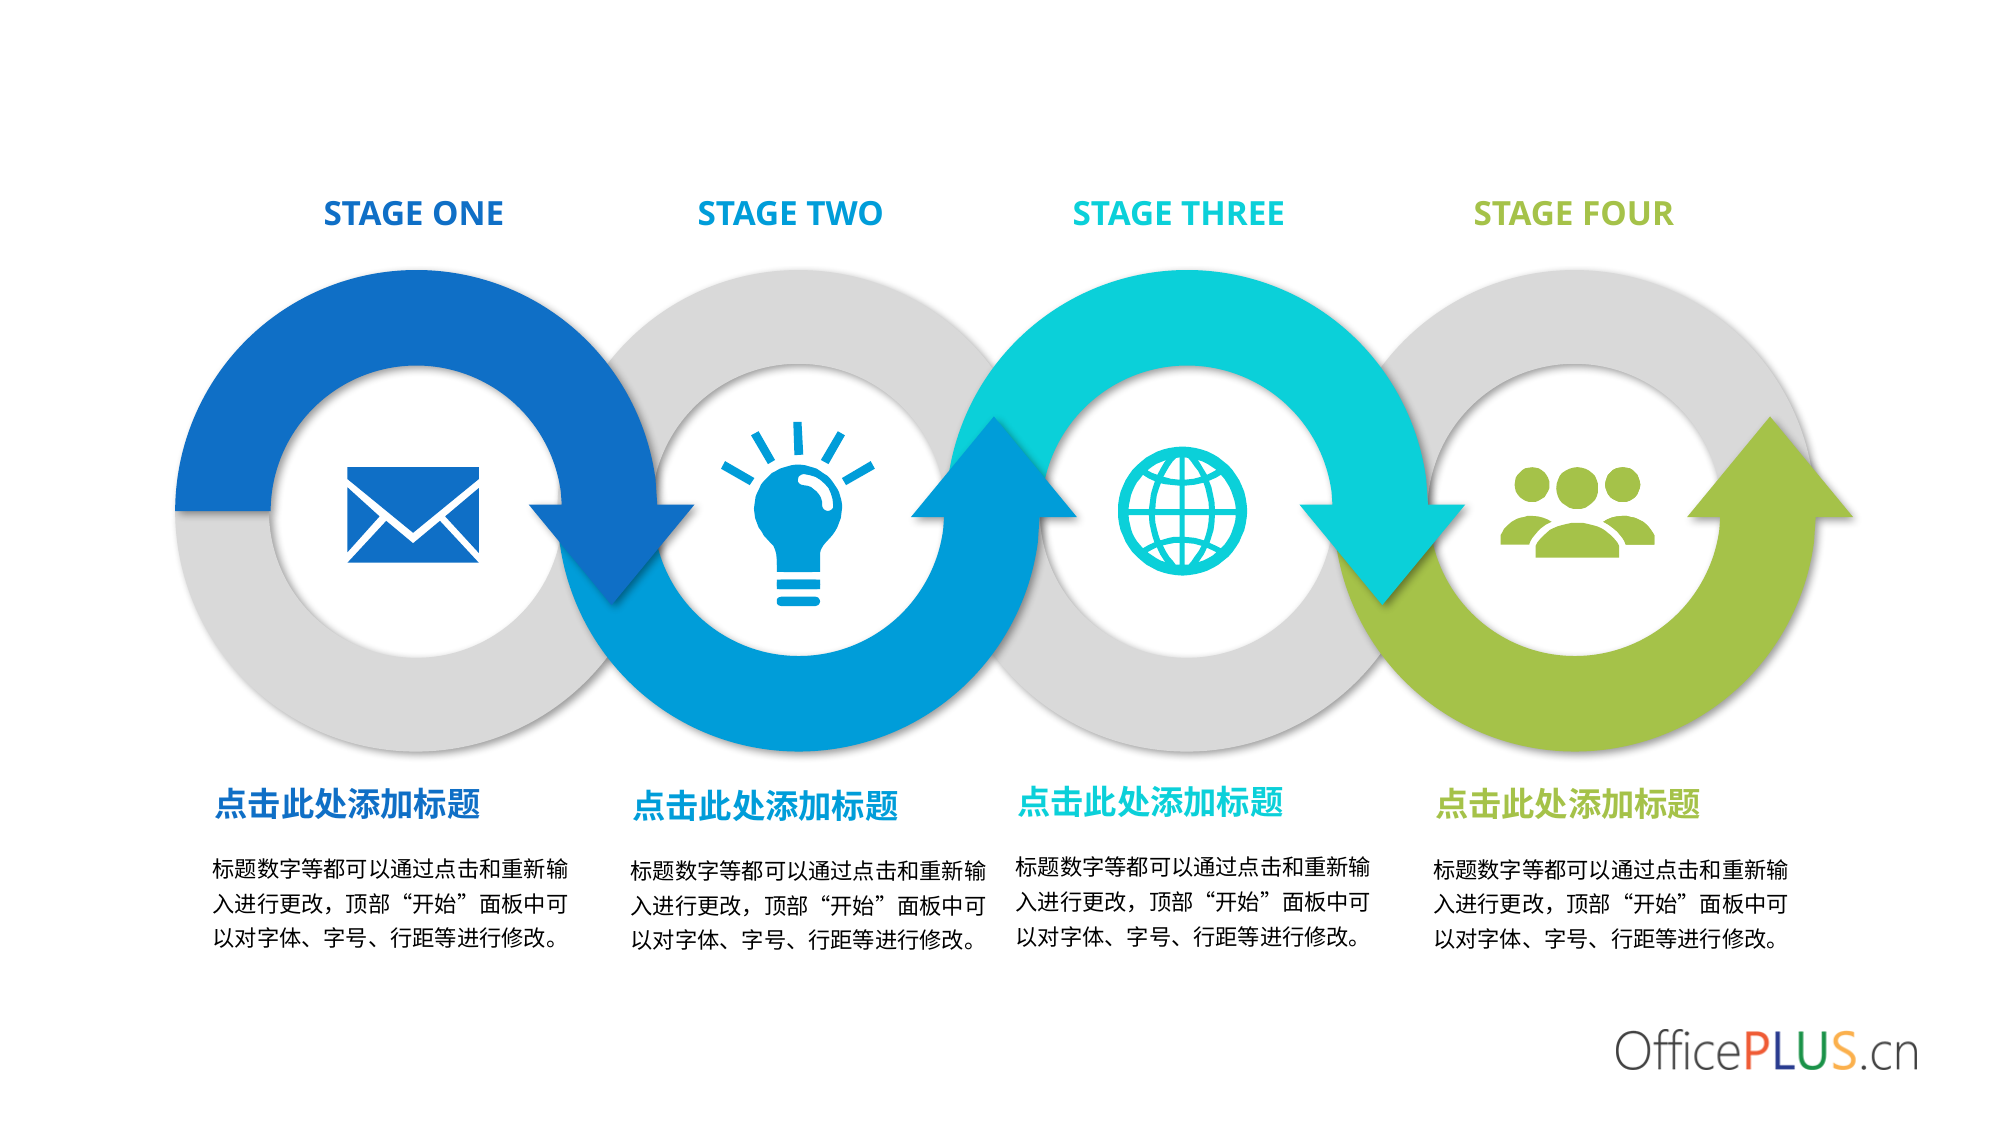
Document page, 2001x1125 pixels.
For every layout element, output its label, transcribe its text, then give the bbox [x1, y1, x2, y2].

text_box [174, 269, 696, 606]
text_box [174, 517, 604, 753]
text_box STAGE TWO [682, 184, 899, 240]
text_box 点击此处添加标题 [1002, 761, 1299, 829]
text_box STAGE FOUR [1458, 184, 1689, 240]
text_box 点击此处添加标题 [617, 765, 914, 833]
picture [1616, 1029, 1918, 1070]
text_box STAGE THREE [1057, 184, 1300, 240]
text_box [347, 487, 380, 553]
text_box [611, 269, 992, 479]
text_box 标题数字等都可以通过点击和重新输入进行更改，顶部“开始”面板中可以对字体、字号、行距等进行修改。 [1418, 840, 1816, 960]
text_box [1118, 446, 1248, 576]
text_box STAGE ONE [308, 184, 520, 240]
text_box [347, 520, 479, 563]
text_box [445, 488, 479, 553]
text_box [1338, 415, 1854, 753]
text_box [948, 269, 1466, 606]
text_box [560, 415, 1078, 753]
text_box 点击此处添加标题 [199, 763, 496, 831]
text_box [999, 548, 1378, 753]
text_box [720, 421, 875, 607]
text_box 标题数字等都可以通过点击和重新输入进行更改，顶部“开始”面板中可以对字体、字号、行距等进行修改。 [1000, 838, 1398, 957]
text_box 标题数字等都可以通过点击和重新输入进行更改，顶部“开始”面板中可以对字体、字号、行距等进行修改。 [198, 839, 595, 959]
text_box [1384, 269, 1810, 478]
text_box 点击此处添加标题 [1420, 764, 1717, 831]
text_box 标题数字等都可以通过点击和重新输入进行更改，顶部“开始”面板中可以对字体、字号、行距等进行修改。 [615, 842, 1013, 961]
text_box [1500, 466, 1655, 558]
text_box [347, 467, 479, 533]
